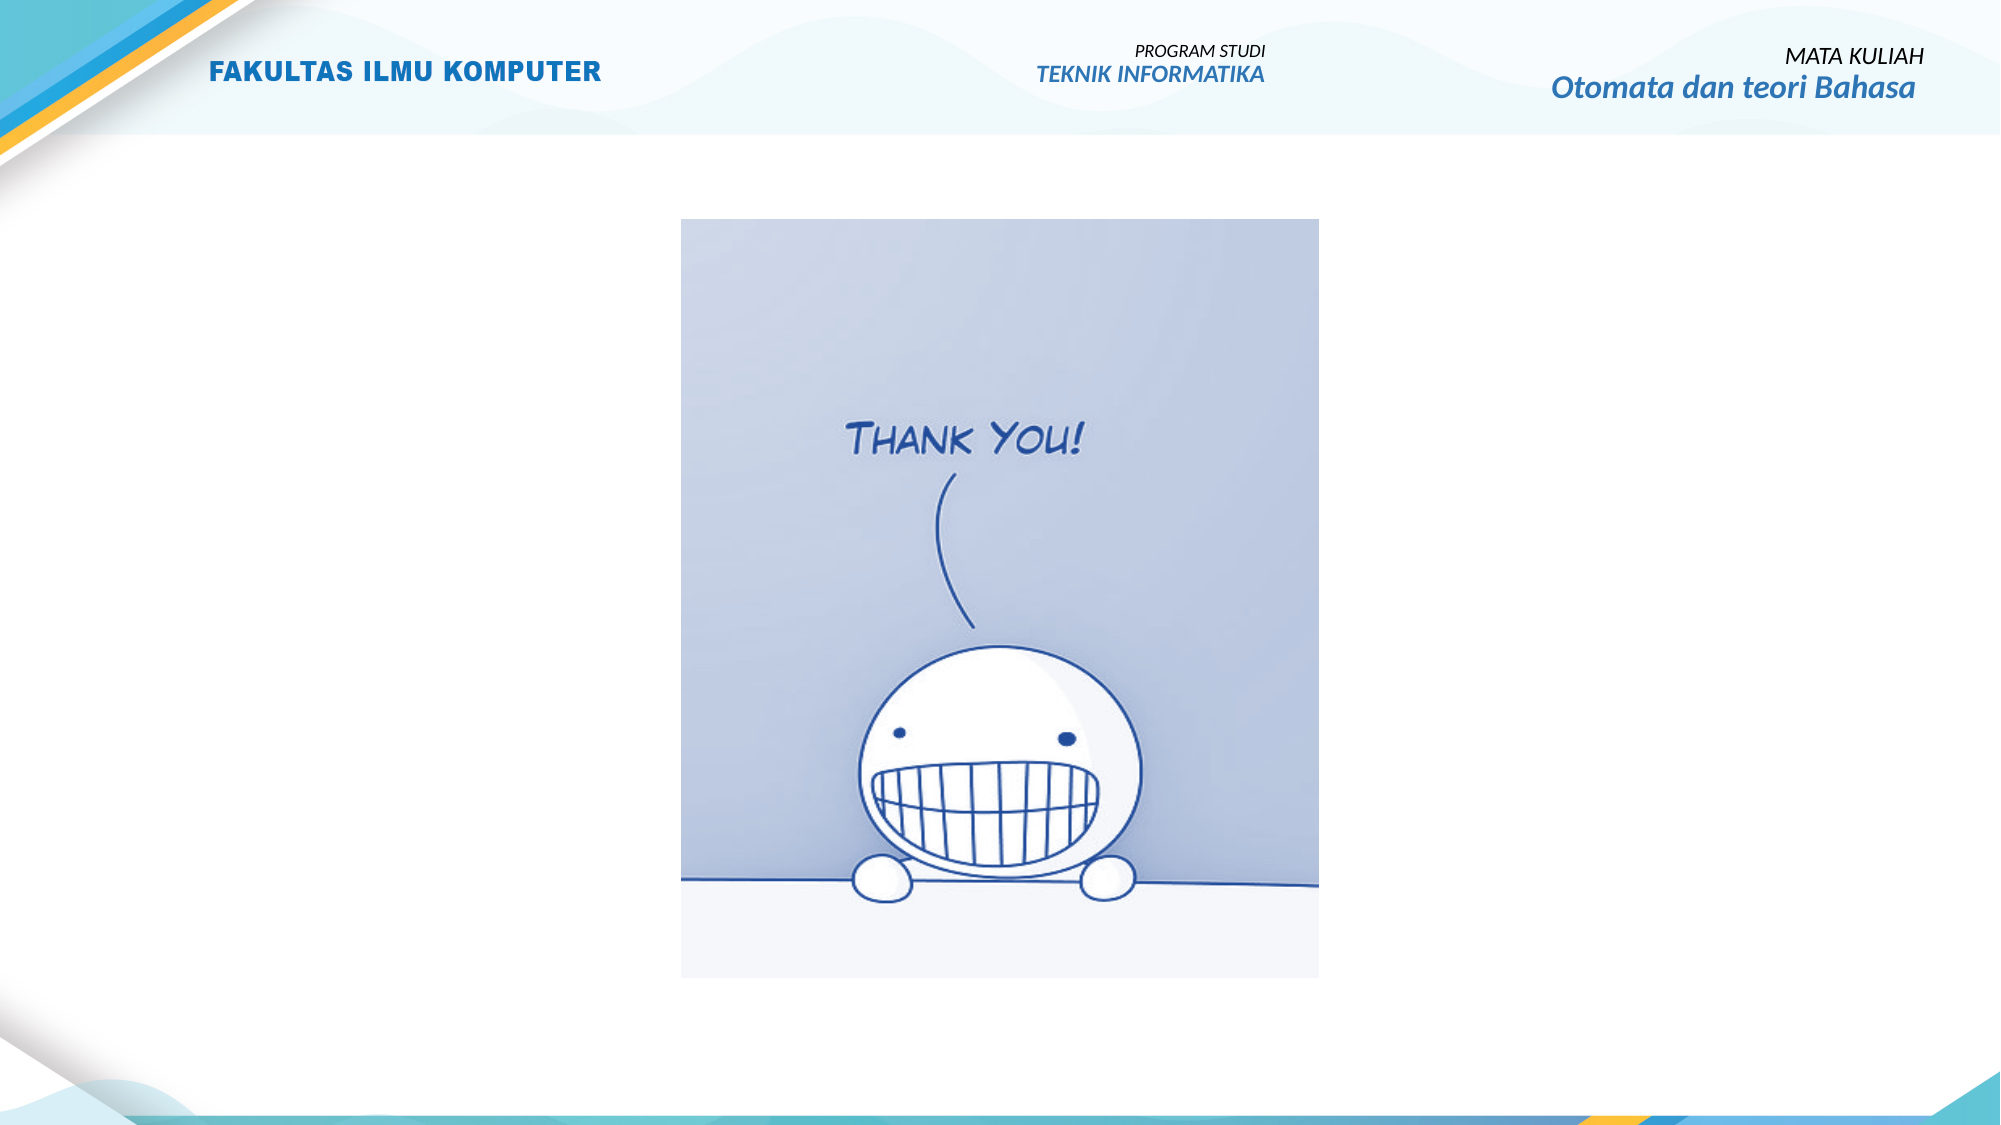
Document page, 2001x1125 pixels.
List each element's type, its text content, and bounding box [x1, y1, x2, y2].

picture [0, 0, 2000, 1125]
text_box MATA KULIAH Otomata dan teori Bahasa [1374, 35, 1940, 147]
text_box PROGRAM STUDI TEKNIK INFORMATIKA [904, 33, 1281, 118]
